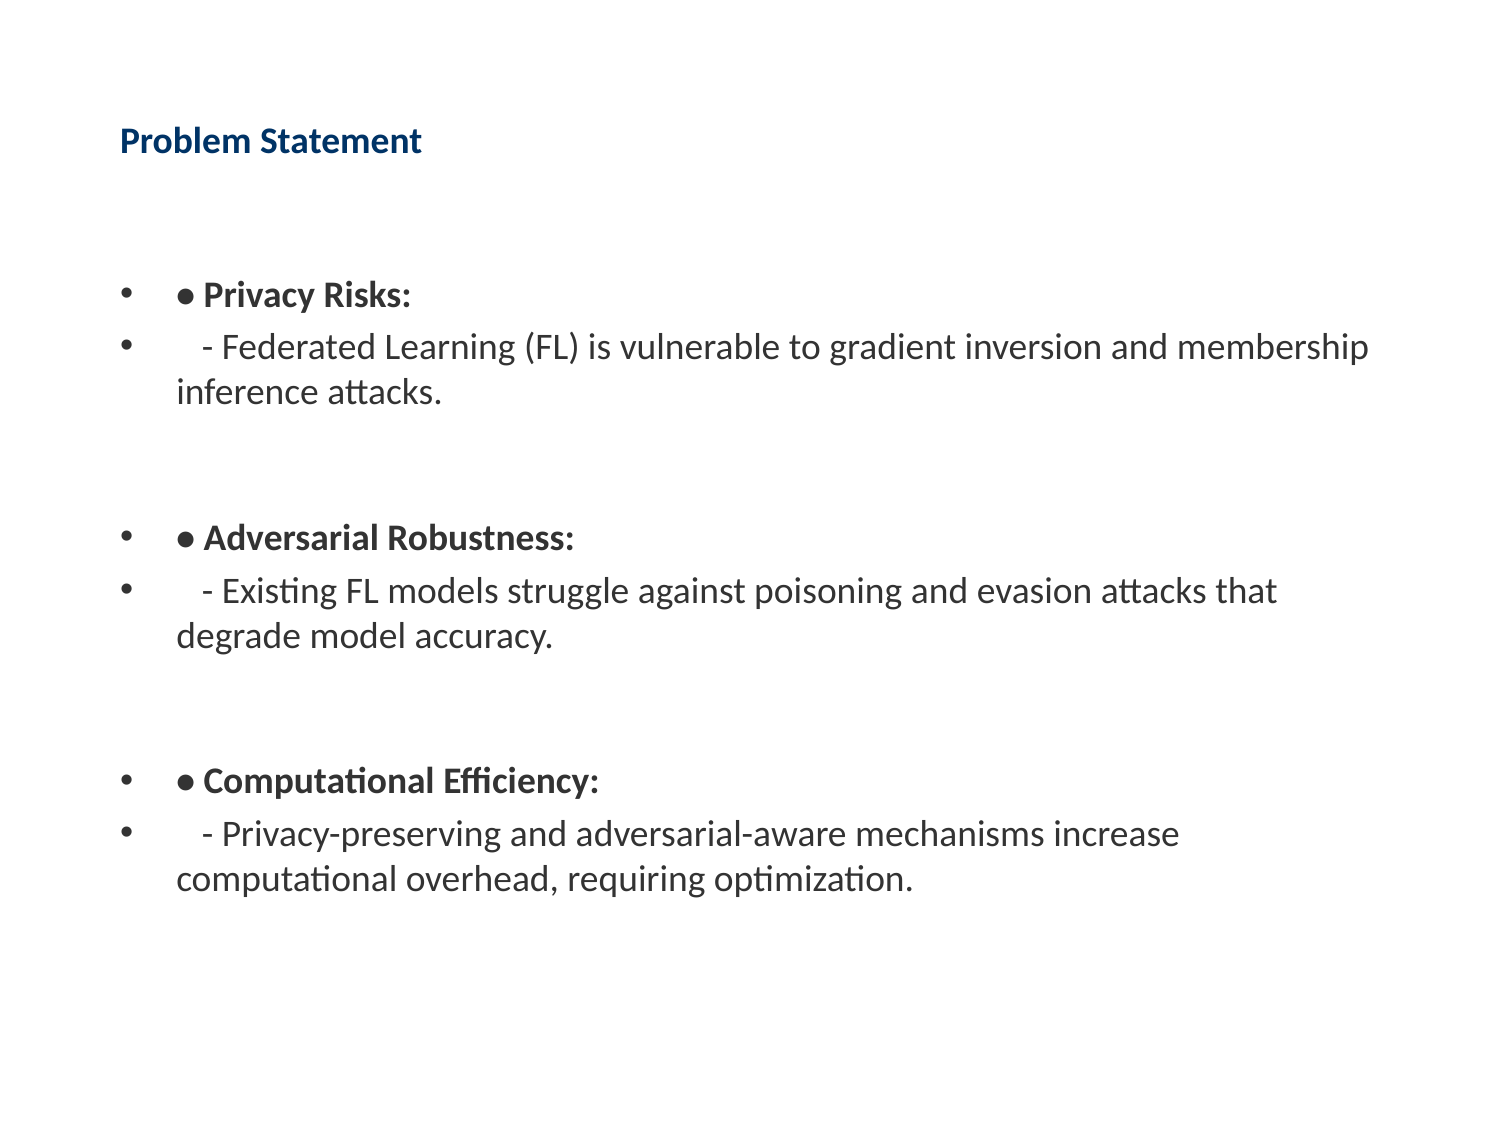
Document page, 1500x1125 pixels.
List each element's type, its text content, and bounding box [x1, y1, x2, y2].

title Problem Statement [75, 45, 1425, 233]
list • Privacy Risks: - Federated Learning (FL) is vulnerable to gradient inversion and membership inference attacks. • Adversarial Robustness: - Existing FL models struggle against poisoning and evasion attacks that degrade model accuracy. • Computational Efficiency: - Privacy-preserving and adversarial-aware mechanisms increase computational overhead, requiring optimization. [75, 262, 1425, 1005]
